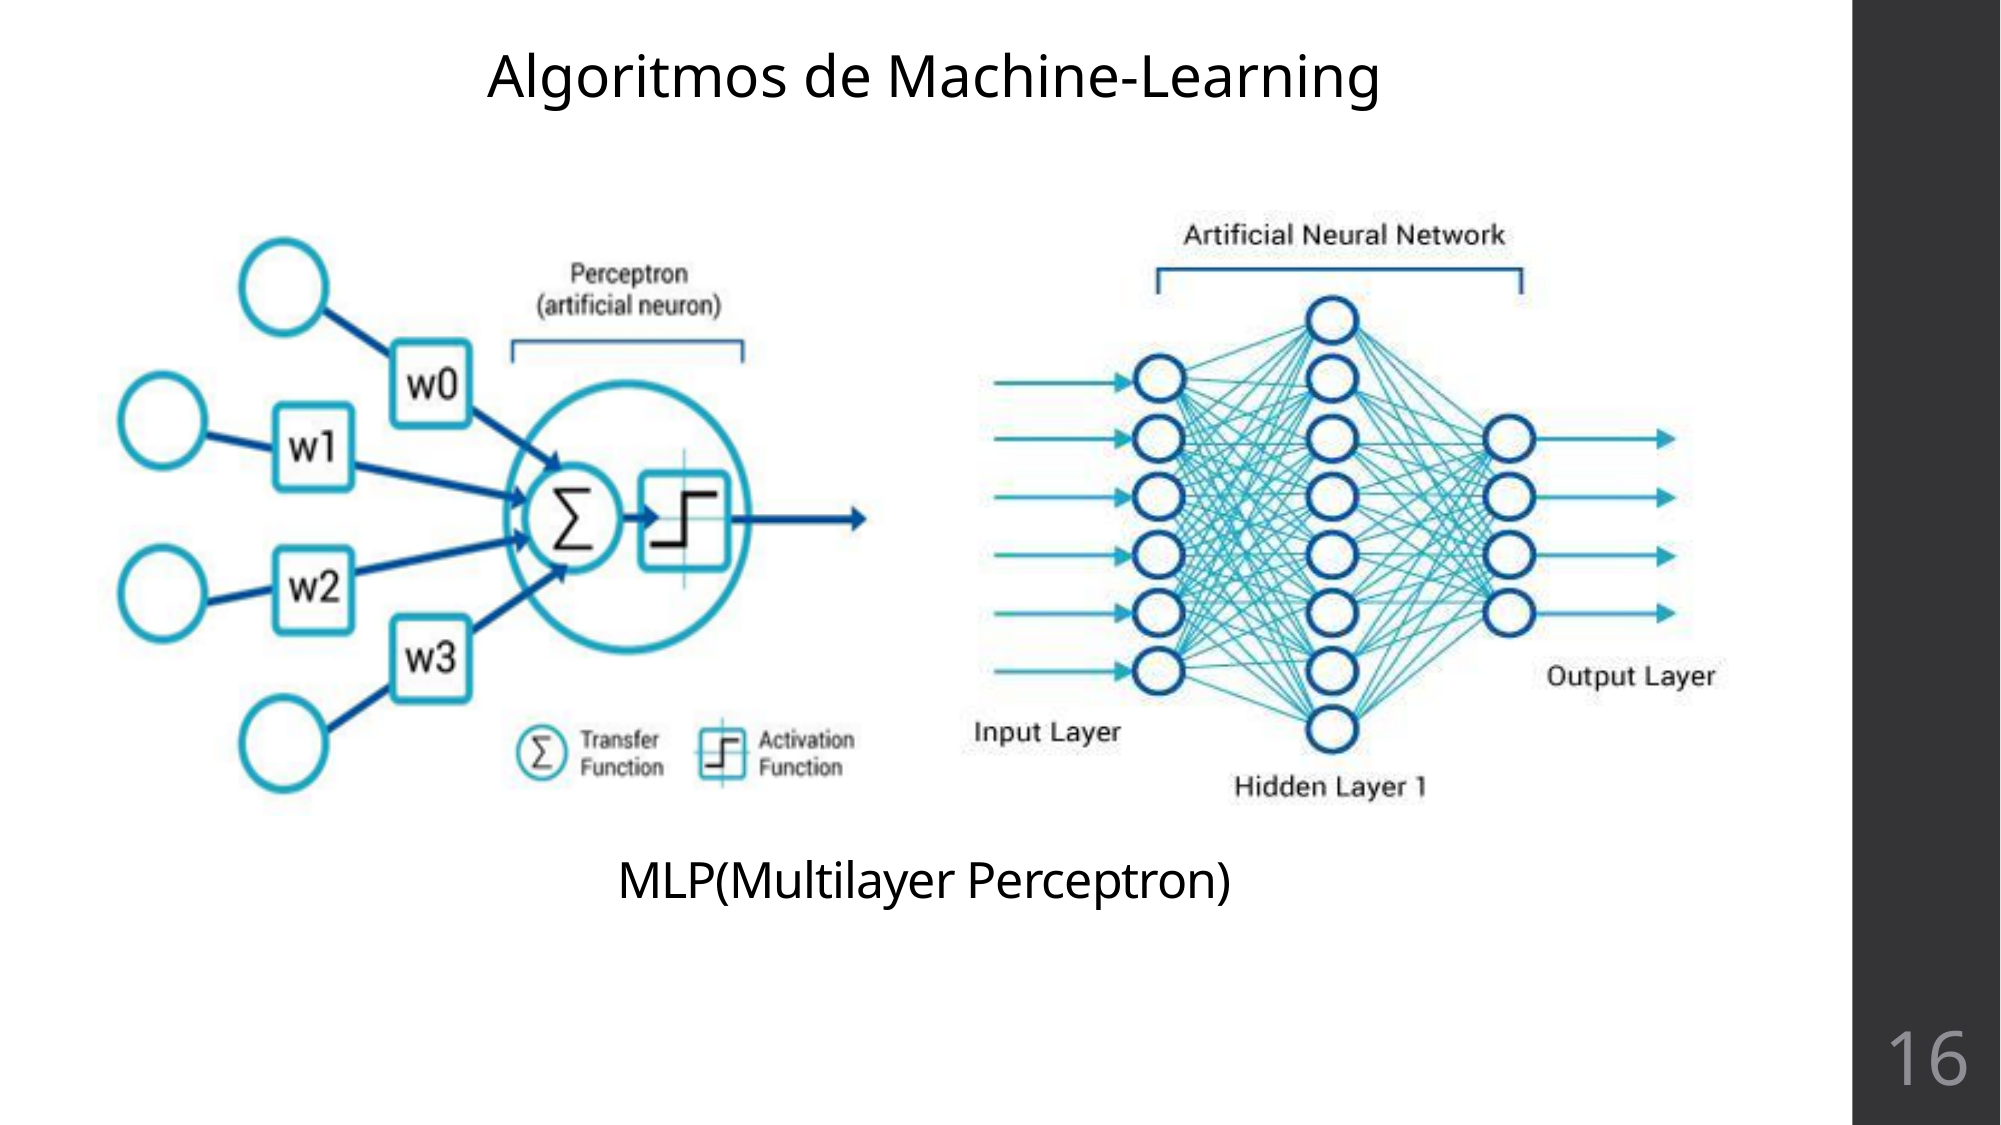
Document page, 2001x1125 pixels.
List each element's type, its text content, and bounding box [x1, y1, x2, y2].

picture [97, 210, 885, 817]
title MLP(Multilayer Perceptron) [602, 798, 1733, 917]
text_box Algoritmos de Machine-Learning [472, 31, 1409, 117]
picture [943, 210, 1731, 817]
slide_number 16 [1852, 1012, 2000, 1110]
